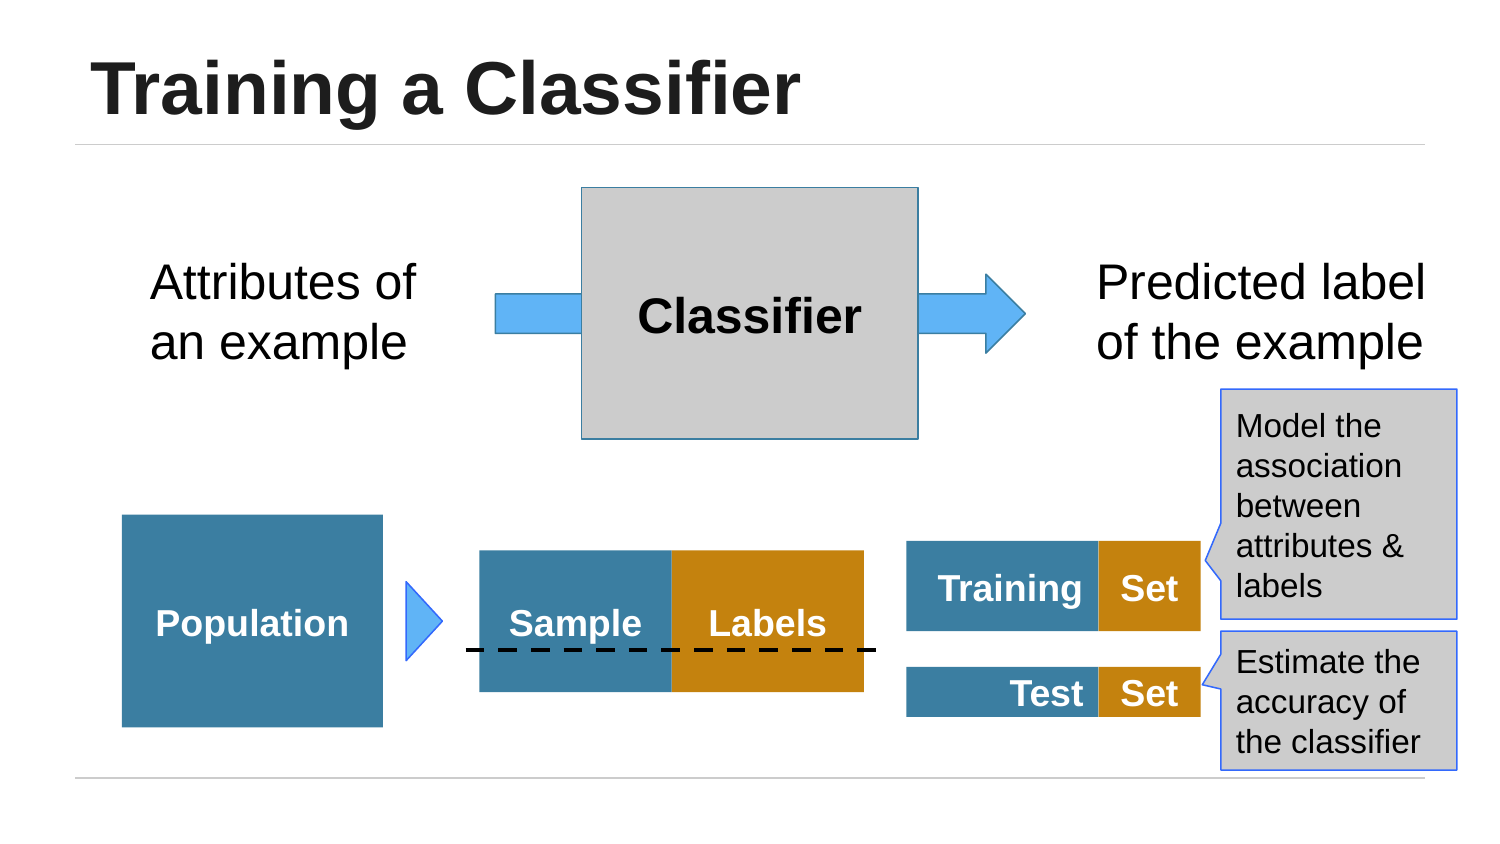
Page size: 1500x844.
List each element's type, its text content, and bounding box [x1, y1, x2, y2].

text_box Predicted label of the example [1081, 229, 1447, 390]
text_box Classifier [581, 187, 919, 439]
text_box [465, 540, 1201, 718]
title Training a Classifier [75, 33, 1418, 145]
text_box Model the association between attributes & labels [1205, 389, 1457, 620]
text_box Population [121, 514, 383, 728]
text_box Attributes of an example [134, 229, 472, 390]
text_box [919, 274, 1026, 354]
text_box [495, 293, 581, 334]
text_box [405, 550, 460, 693]
text_box Estimate the accuracy of the classifier [1205, 631, 1457, 771]
